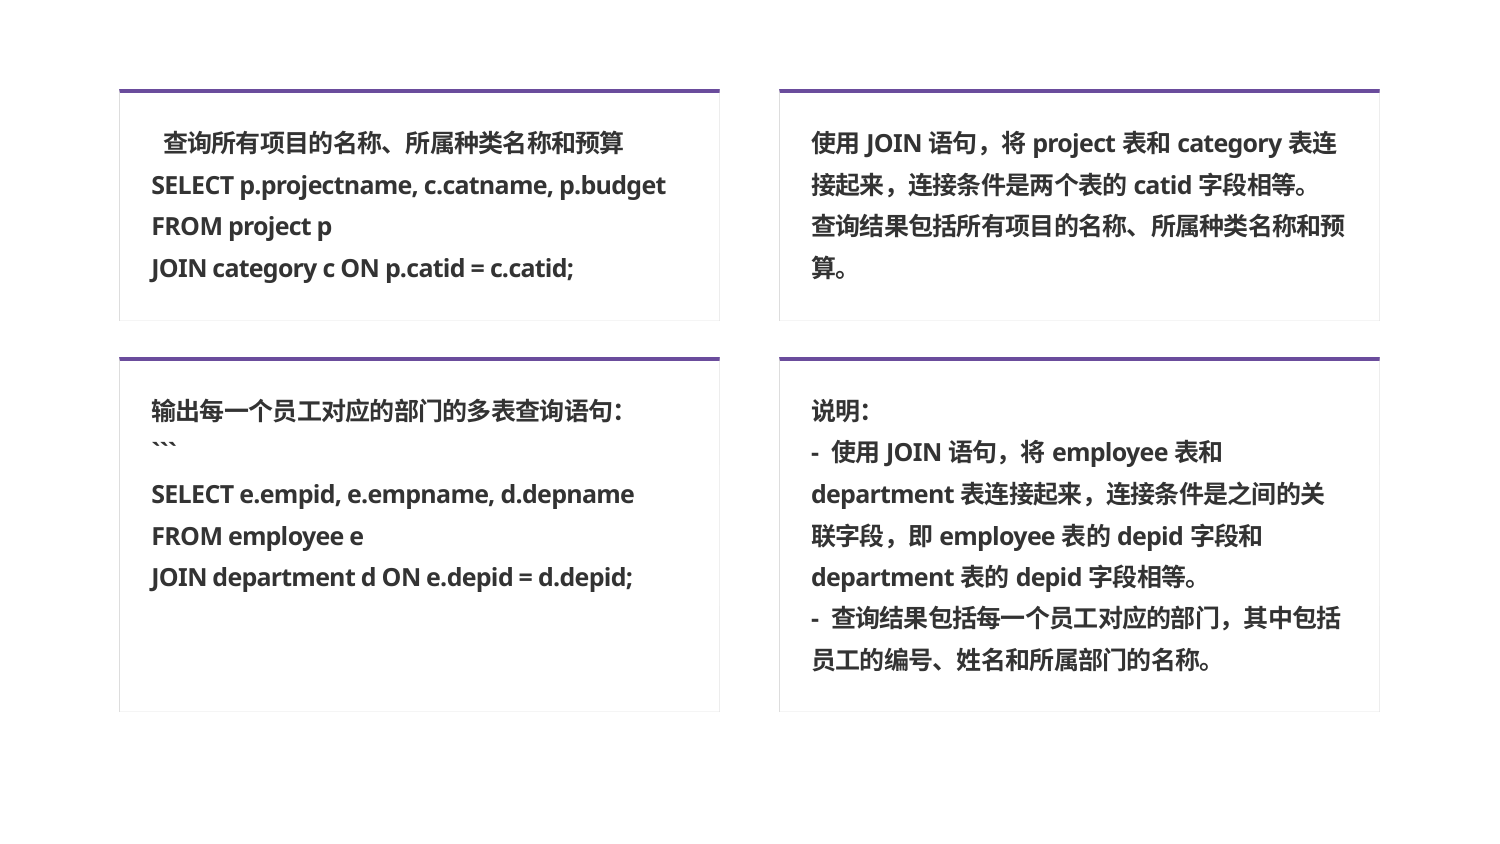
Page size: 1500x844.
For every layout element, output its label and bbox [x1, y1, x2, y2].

picture [119, 89, 720, 321]
picture [779, 357, 1380, 712]
picture [779, 89, 1380, 321]
picture [119, 357, 720, 712]
